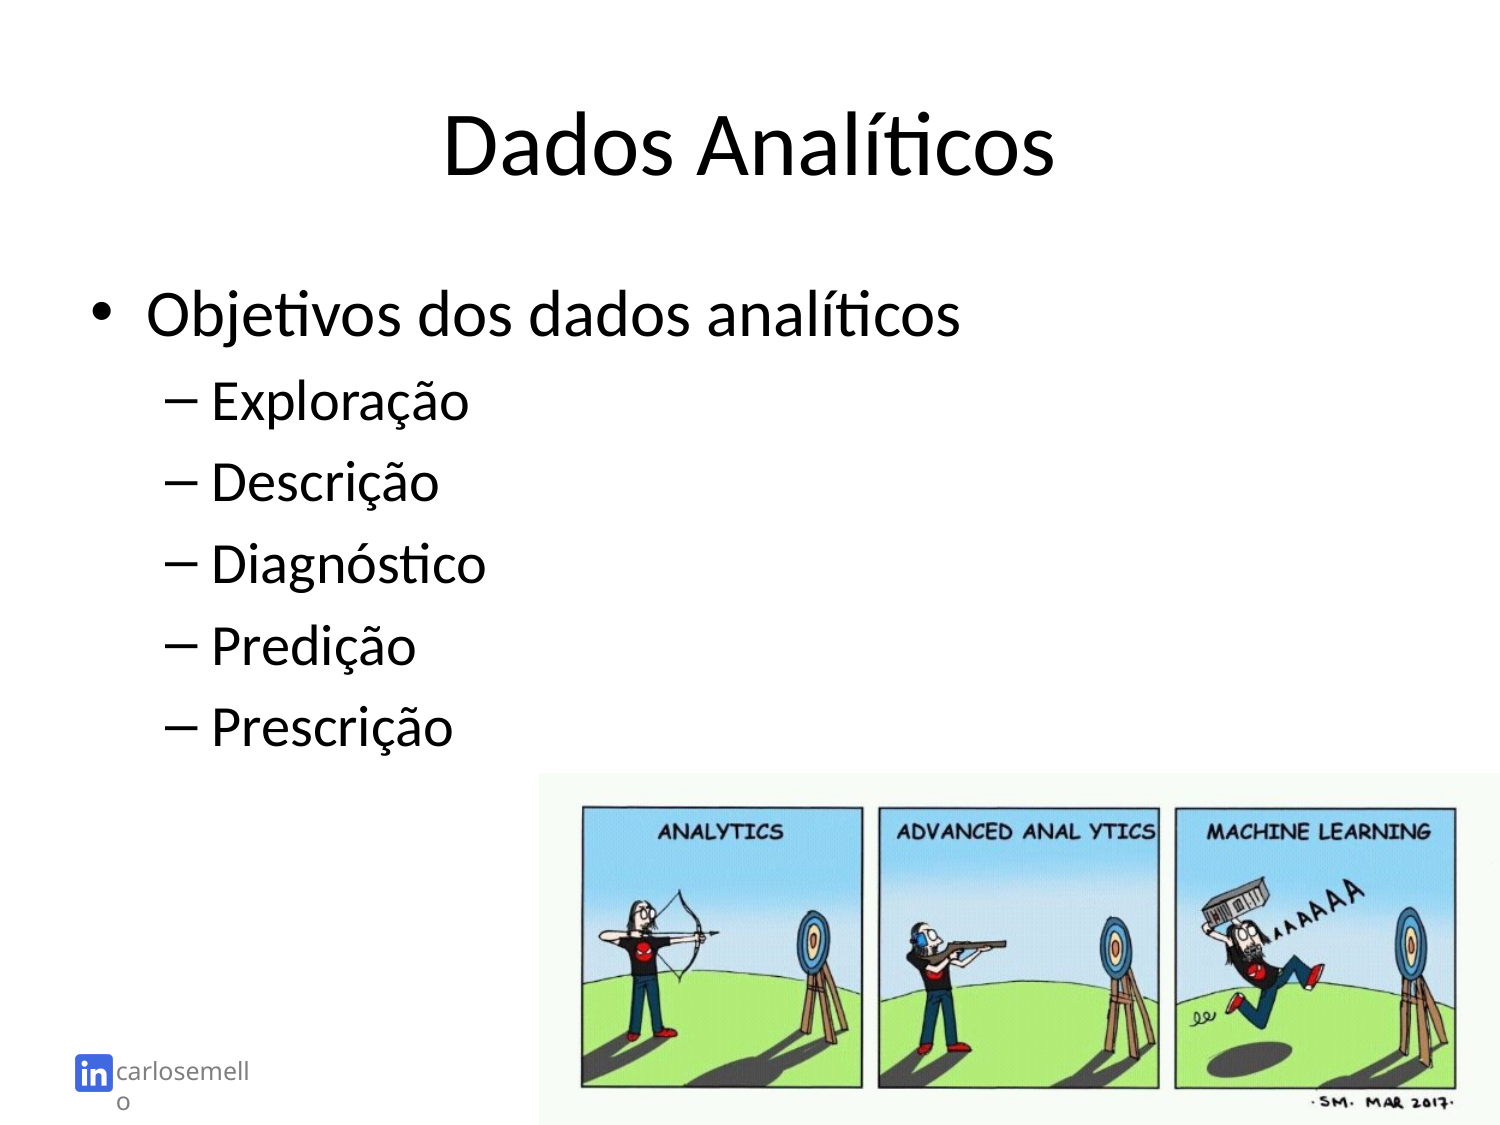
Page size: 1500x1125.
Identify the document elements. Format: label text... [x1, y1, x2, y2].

picture [75, 1054, 113, 1092]
picture [538, 772, 1500, 1125]
title Dados Analíticos [75, 45, 1425, 233]
list Objetivos dos dados analíticos Exploração Descrição Diagnóstico Predição Prescrição [75, 262, 1425, 1005]
